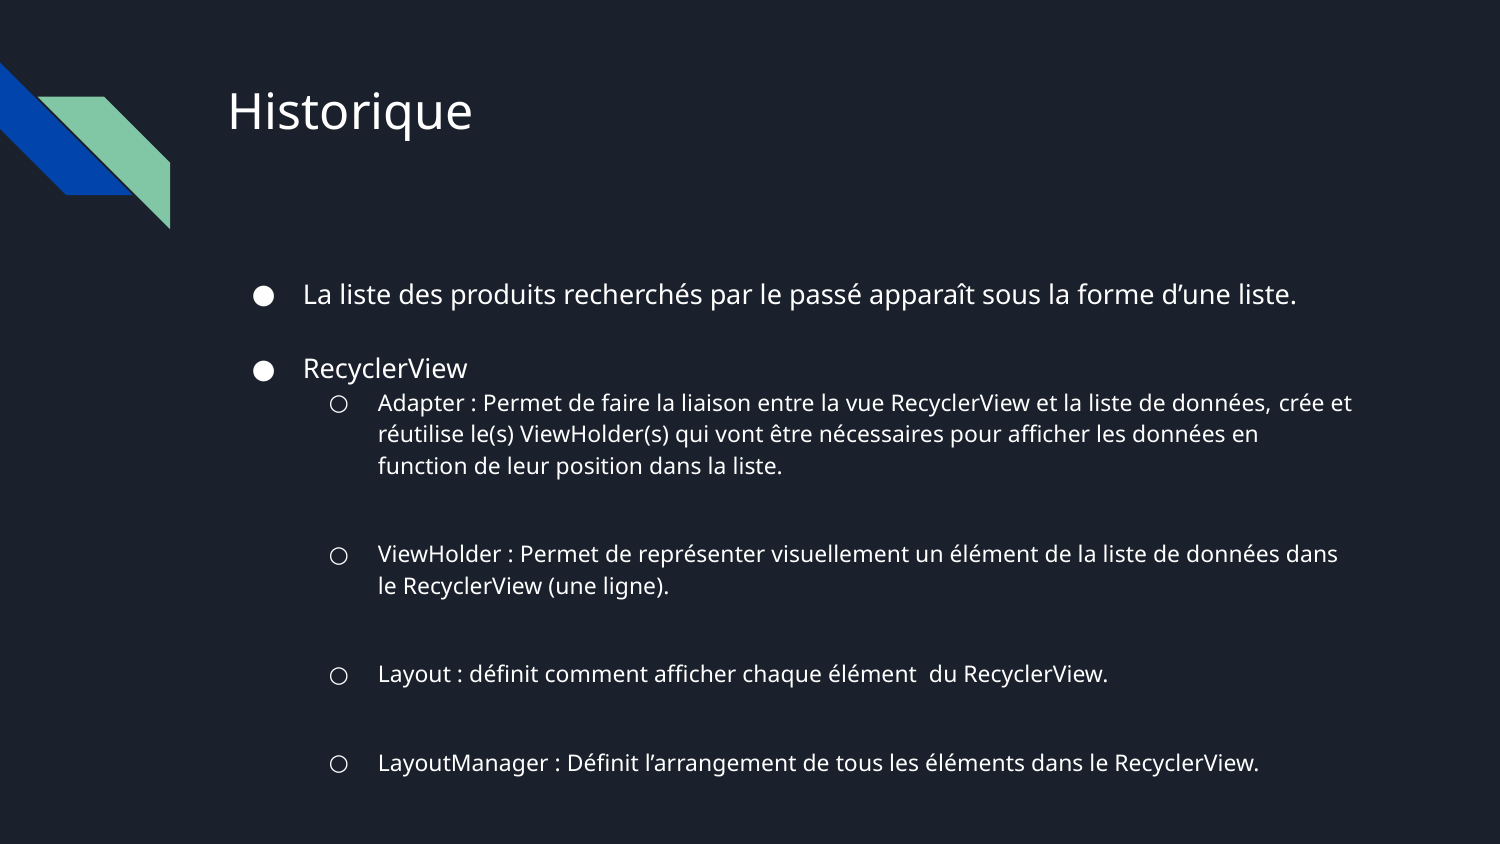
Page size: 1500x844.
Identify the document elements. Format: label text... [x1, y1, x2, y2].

list La liste des produits recherchés par le passé apparaît sous la forme d’une liste. RecyclerView Adapter : Permet de faire la liaison entre la vue RecyclerView et la liste de données, crée et réutilise le(s) ViewHolder(s) qui vont être nécessaires pour afficher les données en function de leur position dans la liste. ViewHolder : Permet de représenter visuellement un élément de la liste de données dans le RecyclerView (une ligne). Layout : définit comment afficher chaque élément du RecyclerView. LayoutManager : Définit l’arrangement de tous les éléments dans le RecyclerView. [212, 257, 1368, 735]
title Historique [212, 64, 1368, 215]
